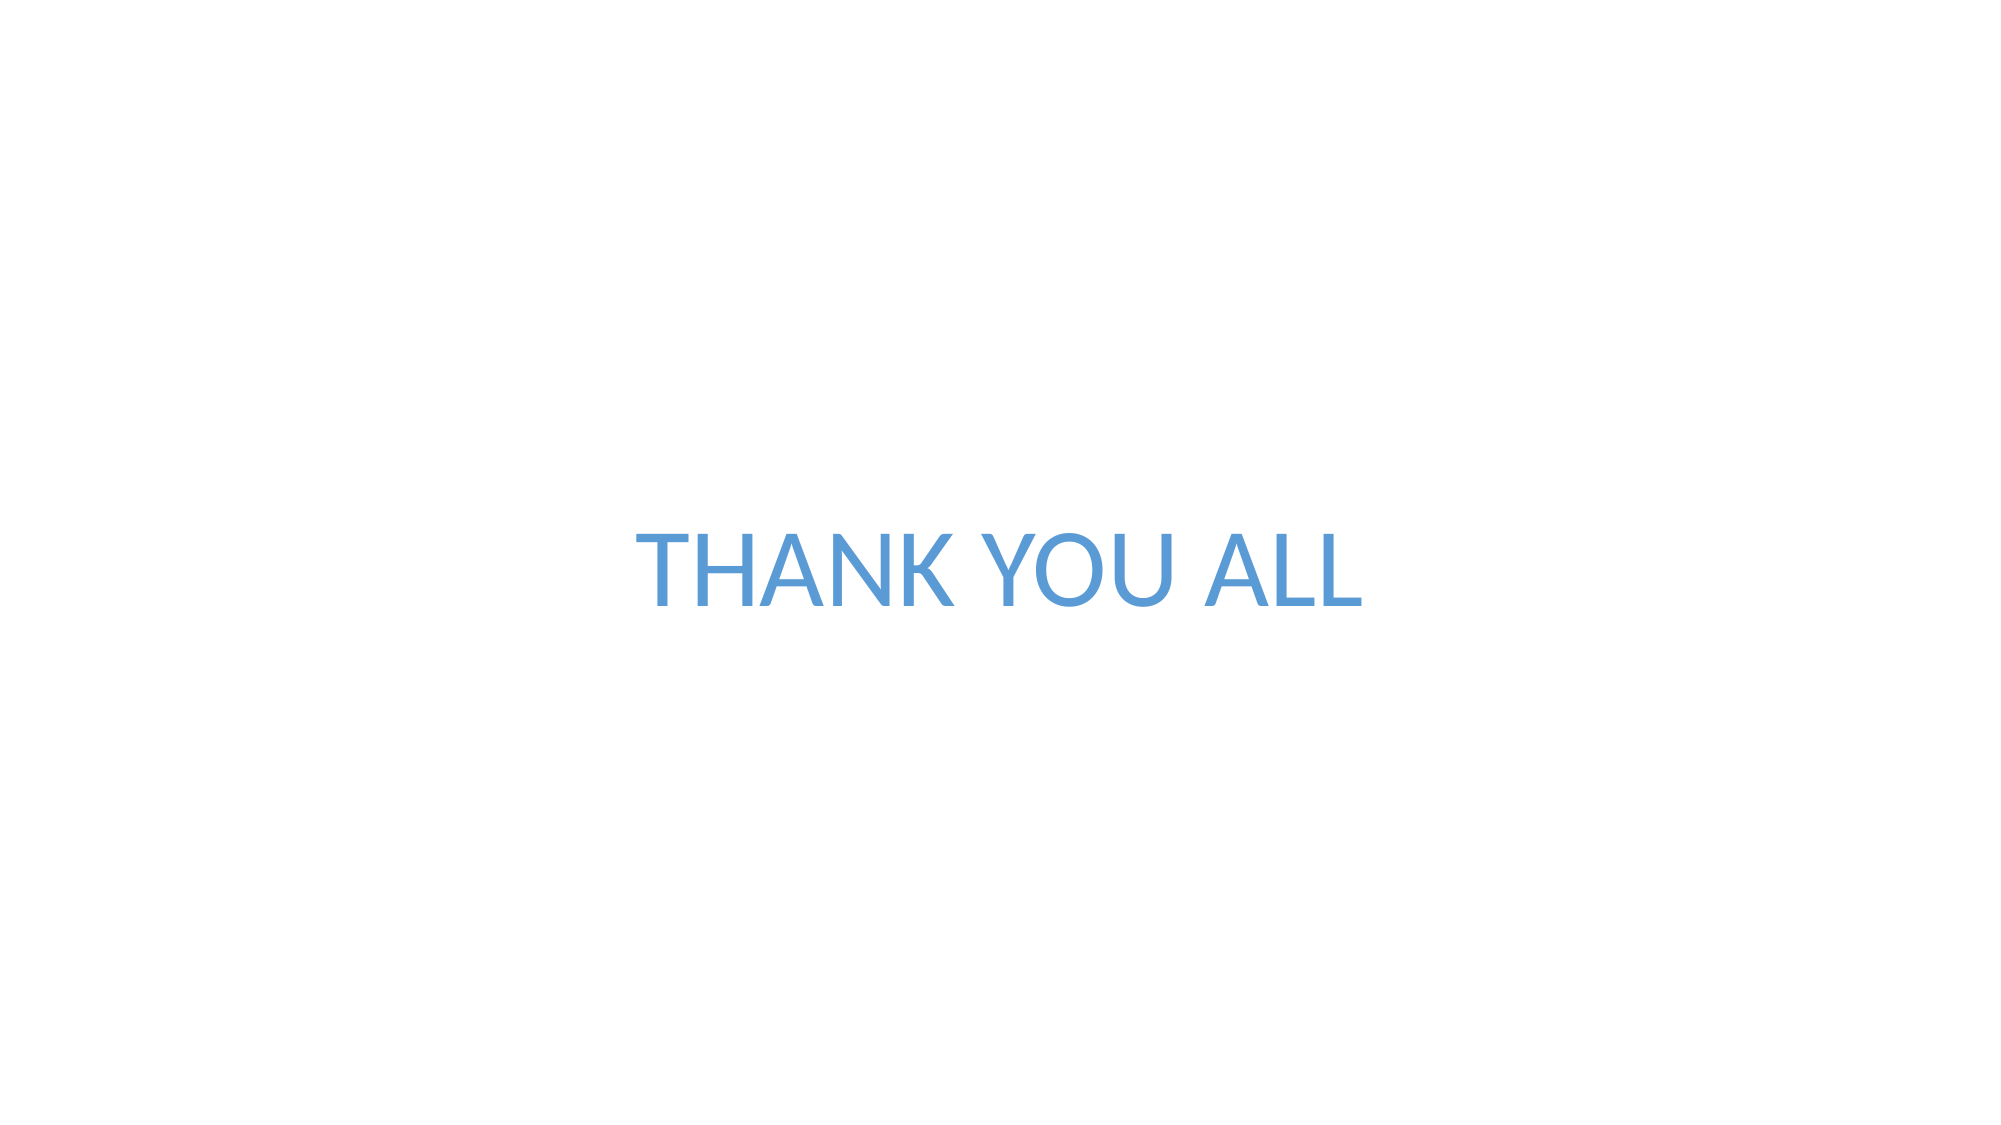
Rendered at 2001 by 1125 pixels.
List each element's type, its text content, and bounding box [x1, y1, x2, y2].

text_box THANK YOU ALL [620, 486, 1380, 637]
